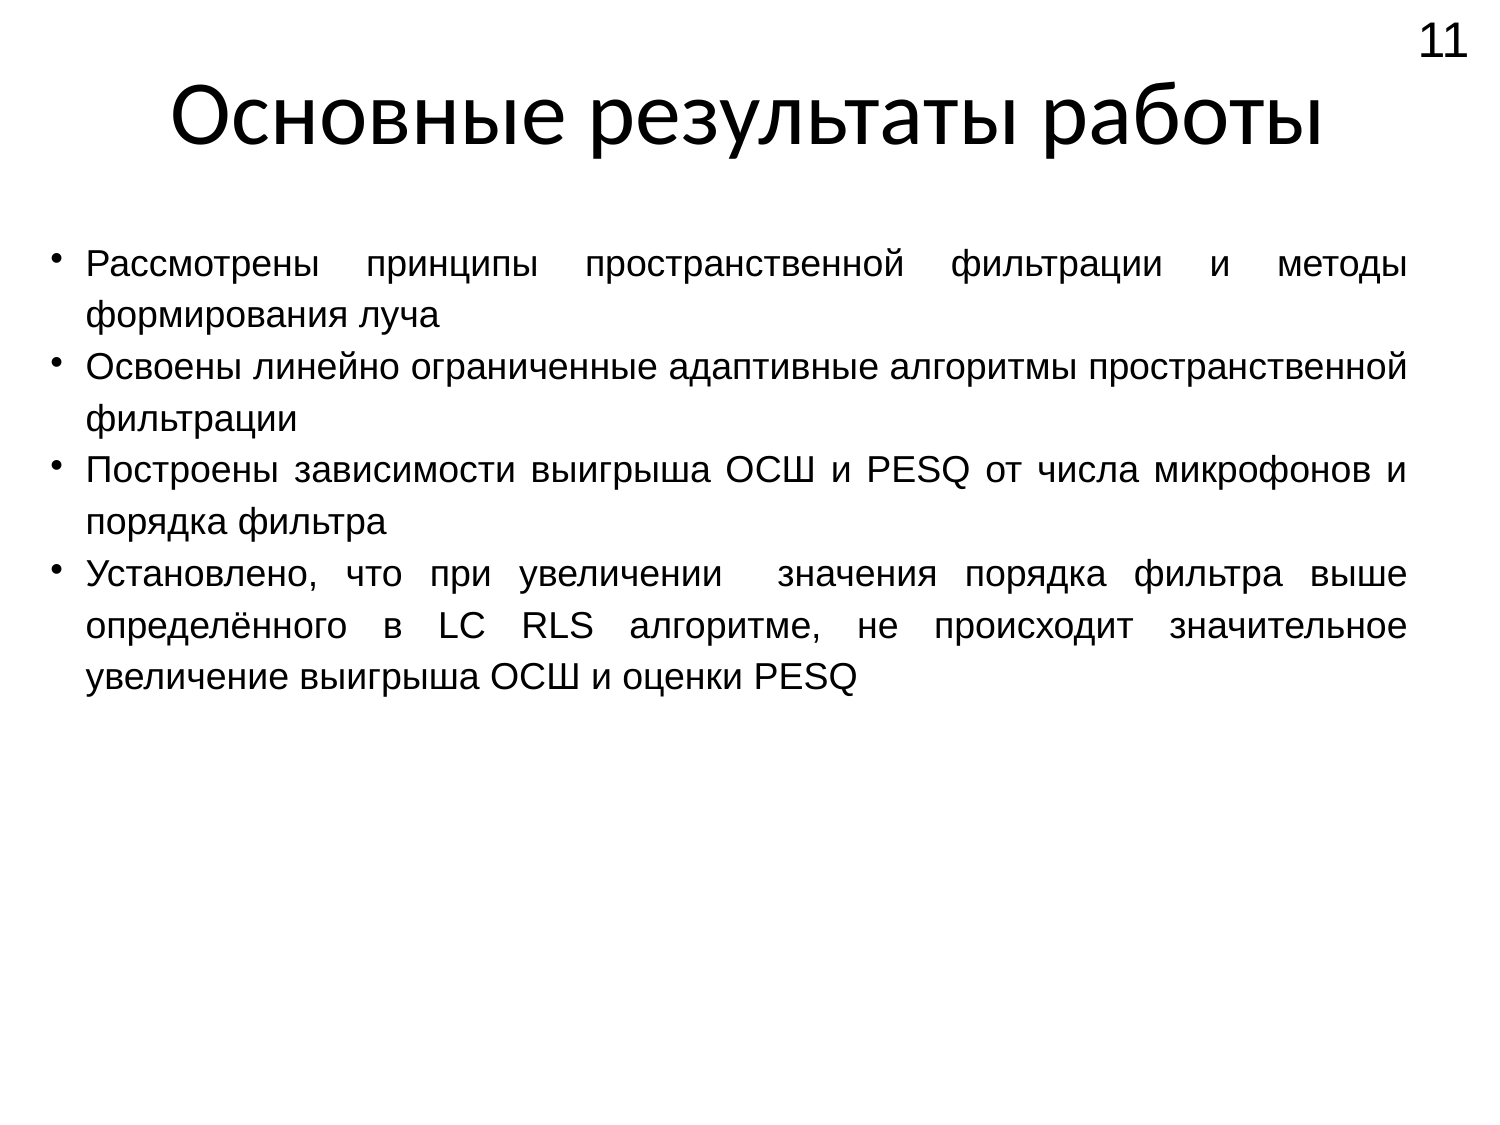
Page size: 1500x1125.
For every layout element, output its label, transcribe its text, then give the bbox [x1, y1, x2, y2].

text_box Основные результаты работы [74, 14, 1423, 201]
text_box Рассмотрены принципы пространственной фильтрации и методы формирования луча Освоены линейно ограниченные адаптивные алгоритмы пространственной фильтрации Построены зависимости выигрыша ОСШ и PESQ от числа микрофонов и порядка фильтра Установлено, что при увеличении значения порядка фильтра выше определённого в LC RLS алгоритме, не происходит значительное увеличение выигрыша ОСШ и оценки PESQ [35, 224, 1423, 1003]
text_box <номер> [1387, 0, 1500, 75]
